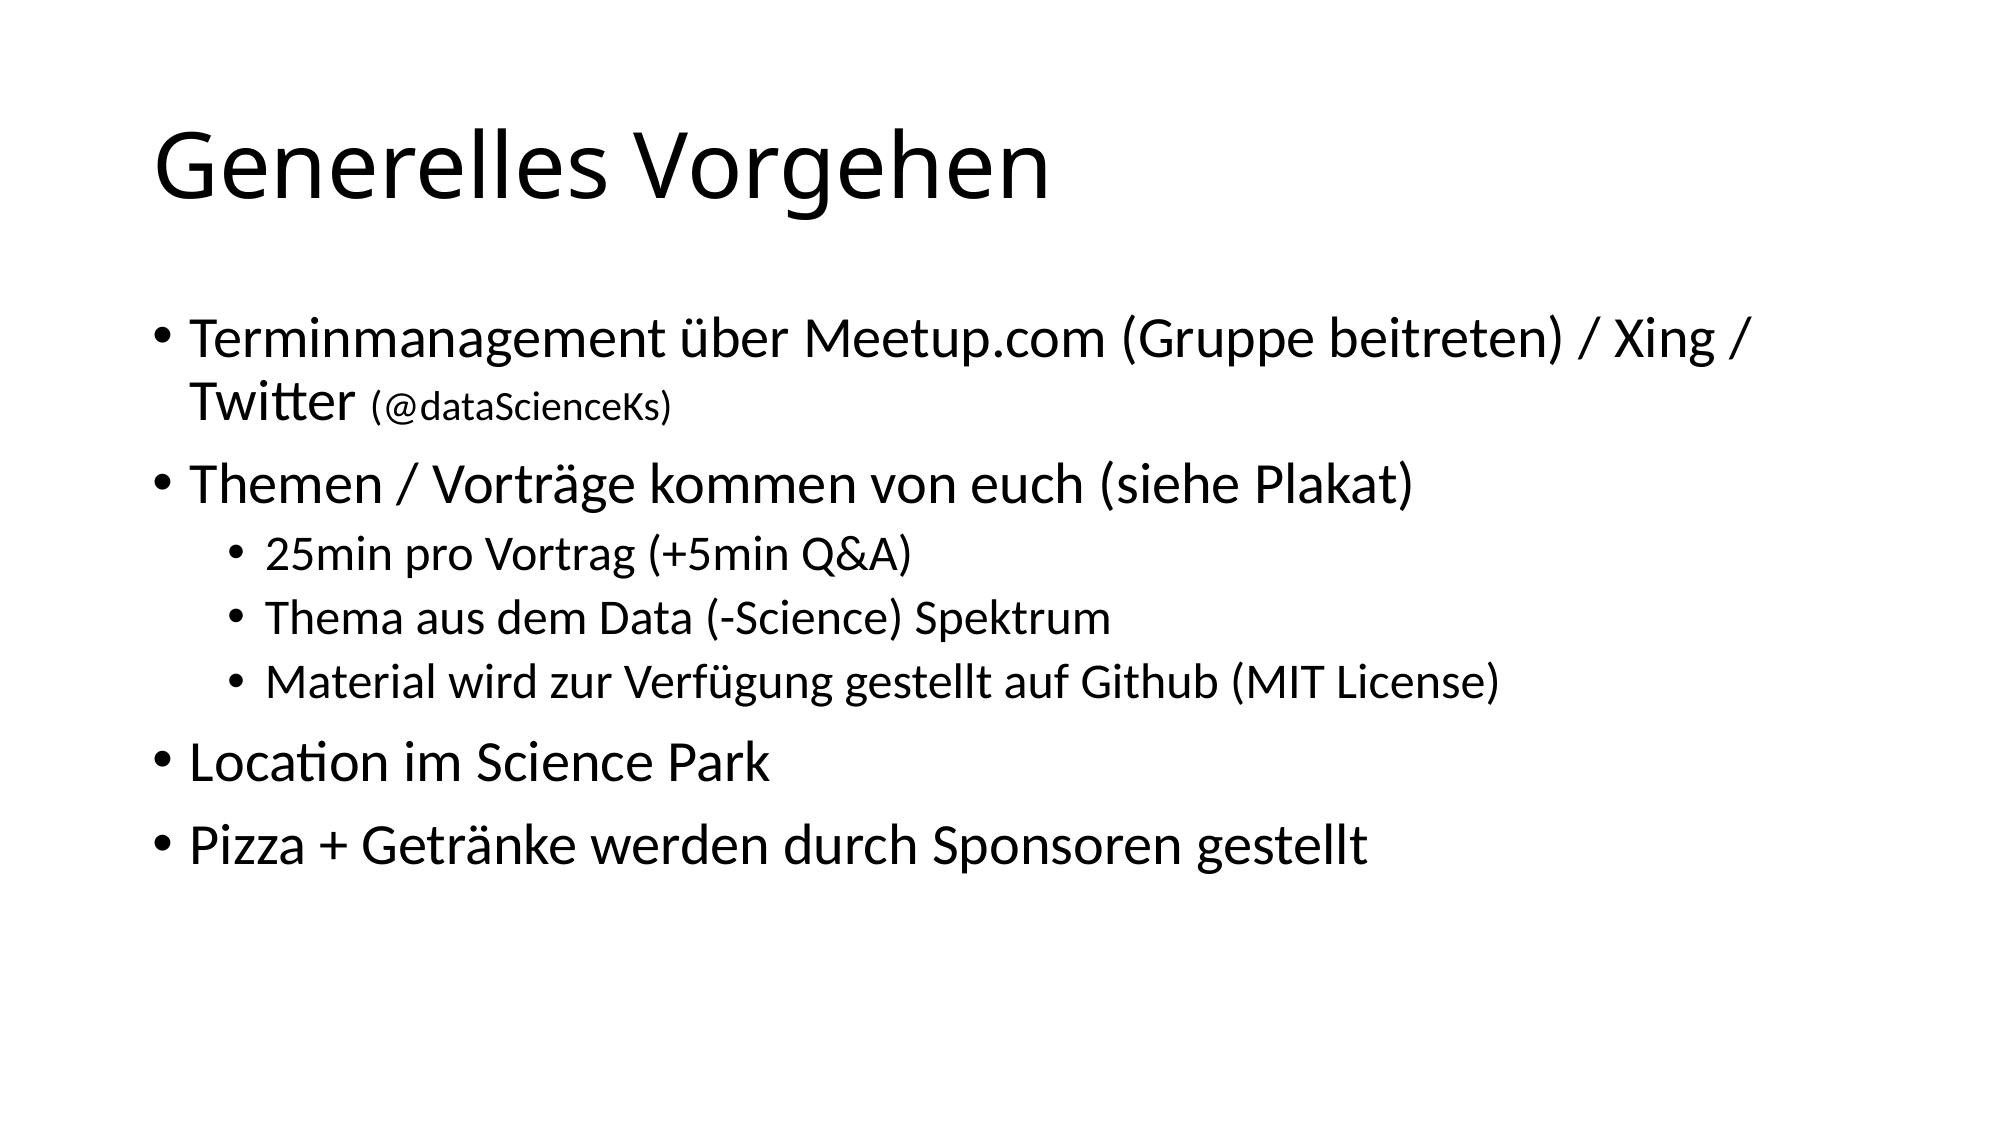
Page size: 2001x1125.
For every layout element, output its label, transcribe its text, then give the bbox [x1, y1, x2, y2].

title Generelles Vorgehen [137, 59, 1863, 278]
list Terminmanagement über Meetup.com (Gruppe beitreten) / Xing / Twitter (@dataScienceKs) Themen / Vorträge kommen von euch (siehe Plakat) 25min pro Vortrag (+5min Q&A) Thema aus dem Data (-Science) Spektrum Material wird zur Verfügung gestellt auf Github (MIT License) Location im Science Park Pizza + Getränke werden durch Sponsoren gestellt [137, 299, 1863, 1014]
